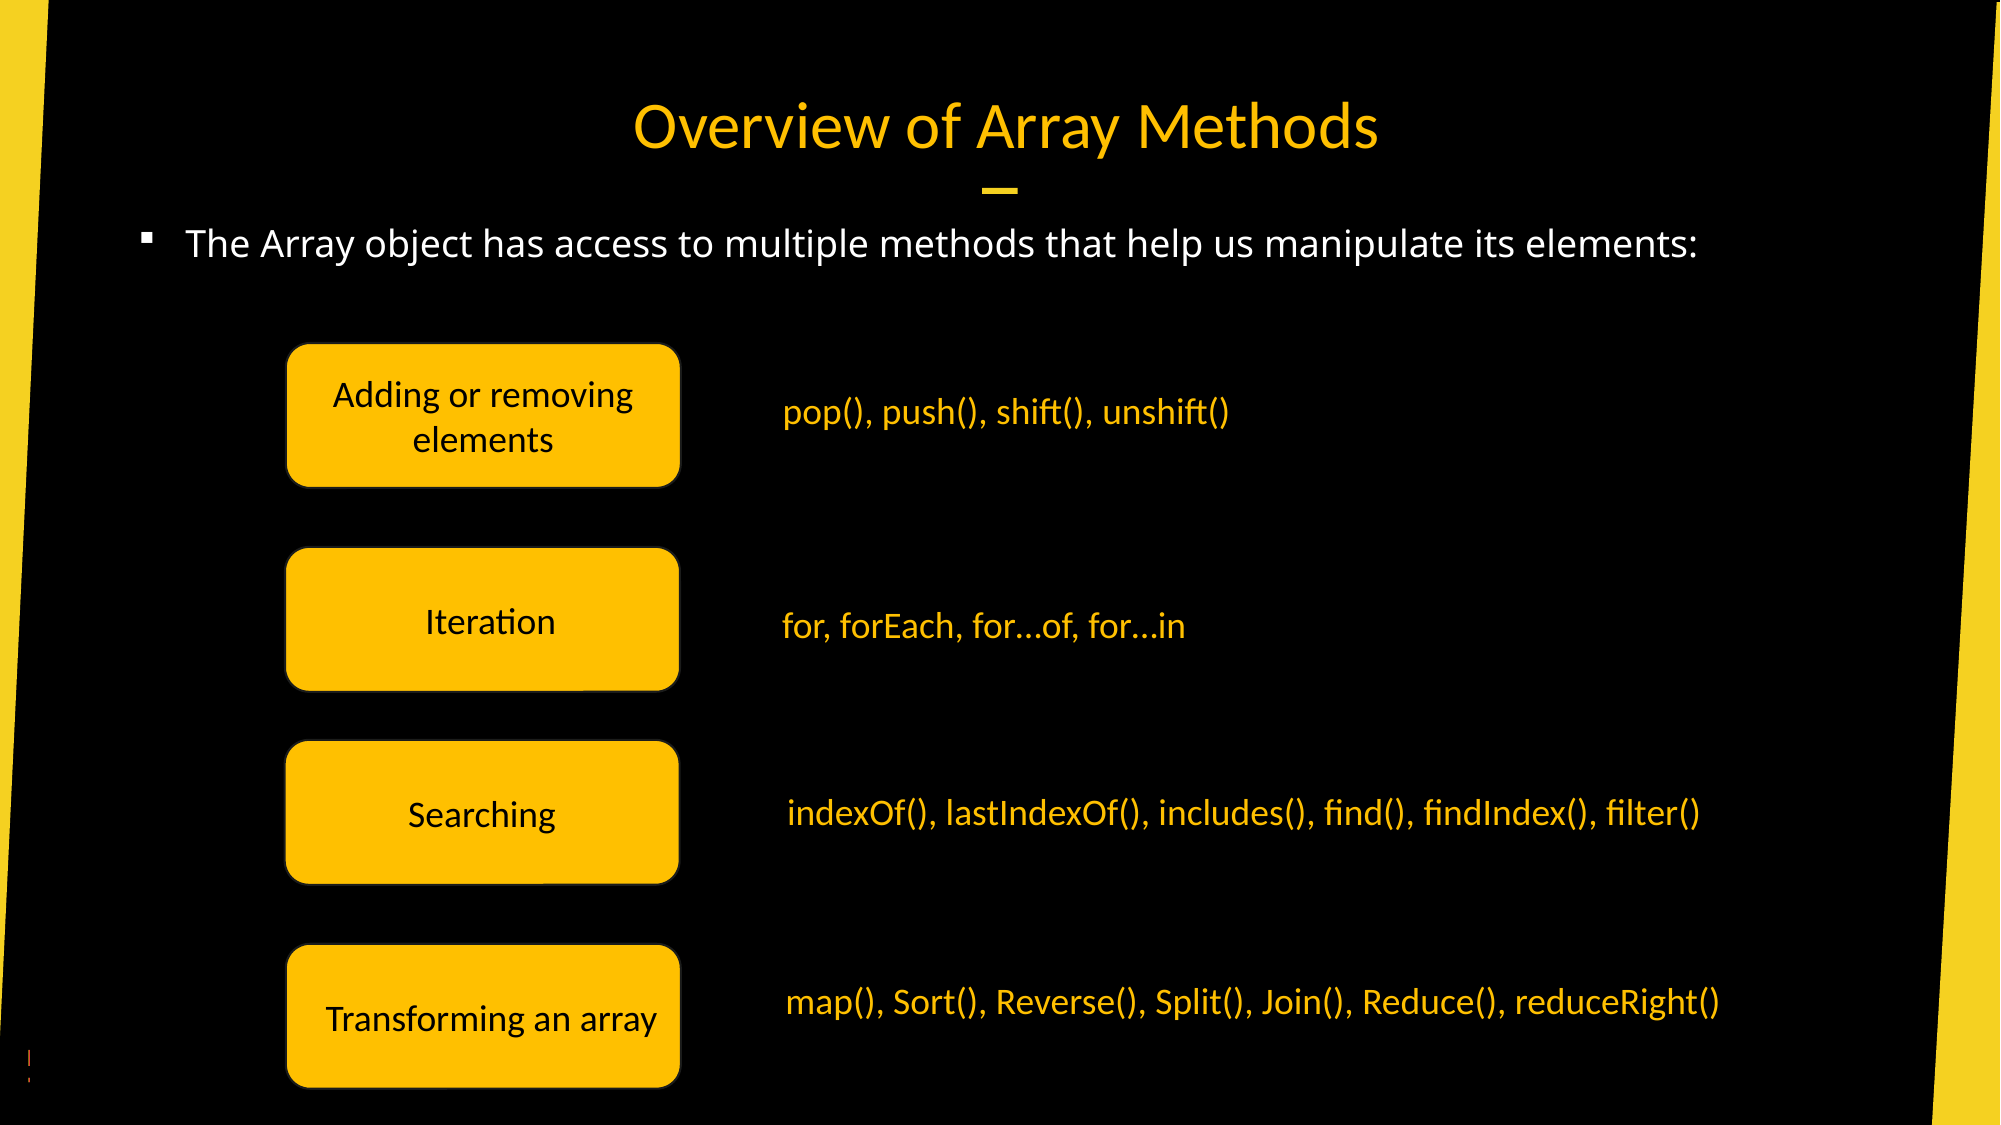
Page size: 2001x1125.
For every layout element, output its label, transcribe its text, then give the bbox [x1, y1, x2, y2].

text_box [1930, 0, 2000, 1125]
text_box Iteration [283, 545, 682, 693]
text_box Searching [283, 738, 681, 886]
text_box The Array object has access to multiple methods that help us manipulate its elements: [123, 212, 1956, 273]
text_box [981, 187, 1019, 195]
text_box indexOf(), lastIndexOf(), includes(), find(), findIndex(), filter() [772, 780, 1717, 841]
picture [10, 1042, 124, 1114]
text_box Overview of Array Methods [587, 53, 1427, 166]
text_box for, forEach, for…of, for…in [767, 593, 1202, 654]
text_box [0, 0, 50, 1058]
text_box Transforming an array [284, 942, 682, 1090]
text_box pop(), push(), shift(), unshift() [767, 379, 1246, 440]
text_box map(), Sort(), Reverse(), Split(), Join(), Reduce(), reduceRight() [770, 969, 1737, 1030]
text_box Adding or removing elements [284, 341, 682, 490]
